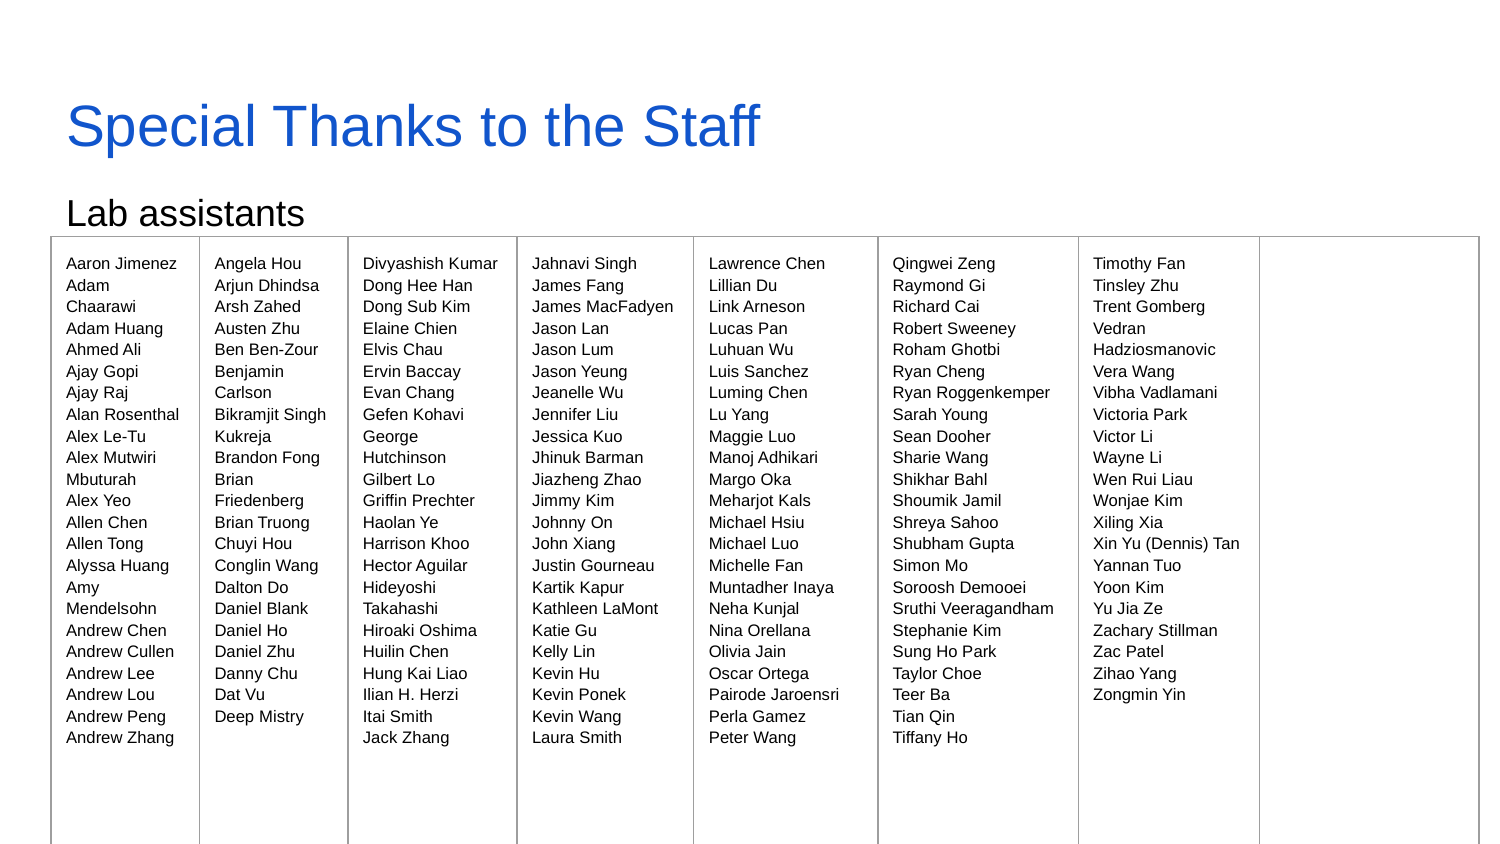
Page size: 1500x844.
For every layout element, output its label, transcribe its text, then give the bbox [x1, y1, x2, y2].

table_header Angela Hou Arjun Dhindsa Arsh Zahed Austen Zhu Ben Ben-Zour Benjamin Carlson Bikramjit Singh Kukreja Brandon Fong Brian Friedenberg Brian Truong Chuyi Hou Conglin Wang Dalton Do Daniel Blank Daniel Ho Daniel Zhu Danny Chu Dat Vu Deep Mistry [200, 237, 347, 844]
table_header Lawrence Chen Lillian Du Link Arneson Lucas Pan Luhuan Wu Luis Sanchez Luming Chen Lu Yang Maggie Luo Manoj Adhikari Margo Oka Meharjot Kals Michael Hsiu Michael Luo Michelle Fan Muntadher Inaya Neha Kunjal Nina Orellana Olivia Jain Oscar Ortega Pairode Jaroensri Perla Gamez Peter Wang [694, 237, 877, 844]
table_header Timothy Fan Tinsley Zhu Trent Gomberg Vedran Hadziosmanovic Vera Wang Vibha Vadlamani Victoria Park Victor Li Wayne Li Wen Rui Liau Wonjae Kim Xiling Xia Xin Yu (Dennis) Tan Yannan Tuo Yoon Kim Yu Jia Ze Zachary Stillman Zac Patel Zihao Yang Zongmin Yin [1079, 237, 1259, 844]
title Special Thanks to the Staff [51, 72, 1449, 166]
table_header Qingwei Zeng Raymond Gi Richard Cai Robert Sweeney Roham Ghotbi Ryan Cheng Ryan Roggenkemper Sarah Young Sean Dooher Sharie Wang Shikhar Bahl Shoumik Jamil Shreya Sahoo Shubham Gupta Simon Mo Soroosh Demooei Sruthi Veeragandham Stephanie Kim Sung Ho Park Taylor Choe Teer Ba Tian Qin Tiffany Ho [879, 237, 1078, 844]
table_header Divyashish Kumar Dong Hee Han Dong Sub Kim Elaine Chien Elvis Chau Ervin Baccay Evan Chang Gefen Kohavi George Hutchinson Gilbert Lo Griffin Prechter Haolan Ye Harrison Khoo Hector Aguilar Hideyoshi Takahashi Hiroaki Oshima Huilin Chen Hung Kai Liao Ilian H. Herzi Itai Smith Jack Zhang [349, 237, 516, 844]
table_header Aaron Jimenez Adam Chaarawi Adam Huang Ahmed Ali Ajay Gopi Ajay Raj Alan Rosenthal Alex Le-Tu Alex Mutwiri Mbuturah Alex Yeo Allen Chen Allen Tong Alyssa Huang Amy Mendelsohn Andrew Chen Andrew Cullen Andrew Lee Andrew Lou Andrew Peng Andrew Zhang [52, 237, 199, 844]
list Lab assistants [51, 166, 1449, 236]
table_header [1260, 237, 1478, 844]
table_header Jahnavi Singh James Fang James MacFadyen Jason Lan Jason Lum Jason Yeung Jeanelle Wu Jennifer Liu Jessica Kuo Jhinuk Barman Jiazheng Zhao Jimmy Kim Johnny On John Xiang Justin Gourneau Kartik Kapur Kathleen LaMont Katie Gu Kelly Lin Kevin Hu Kevin Ponek Kevin Wang Laura Smith [518, 237, 693, 844]
